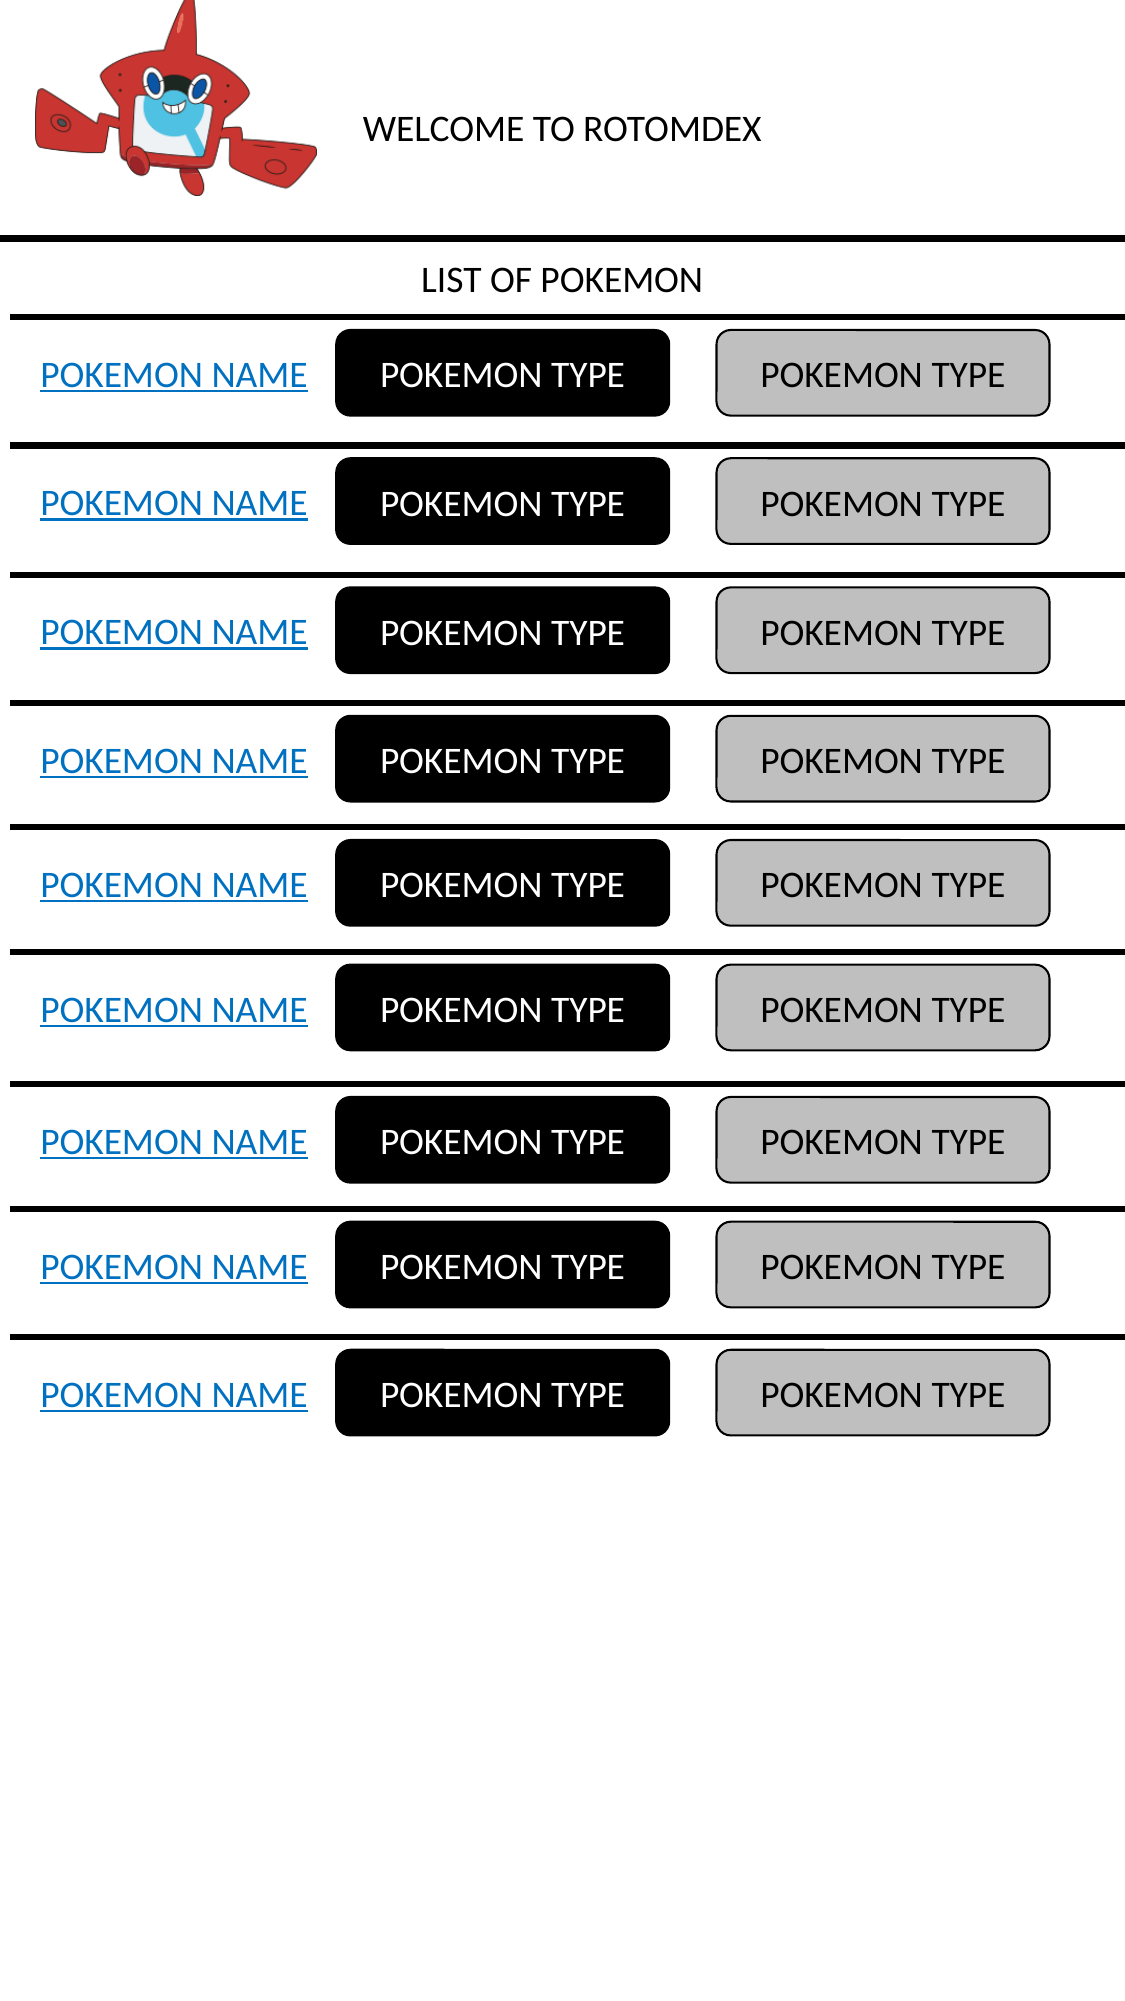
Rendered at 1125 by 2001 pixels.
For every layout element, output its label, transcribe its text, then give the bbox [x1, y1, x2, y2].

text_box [10, 574, 1125, 674]
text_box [10, 317, 1125, 416]
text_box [10, 951, 1125, 1051]
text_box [10, 1084, 1125, 1183]
text_box WELCOME TO ROTOMDEX [348, 96, 777, 156]
text_box LIST OF POKEMON [406, 247, 719, 308]
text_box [10, 703, 1125, 802]
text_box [10, 445, 1125, 544]
picture [35, 0, 317, 196]
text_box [10, 1337, 1125, 1436]
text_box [10, 1209, 1125, 1308]
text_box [10, 827, 1125, 926]
